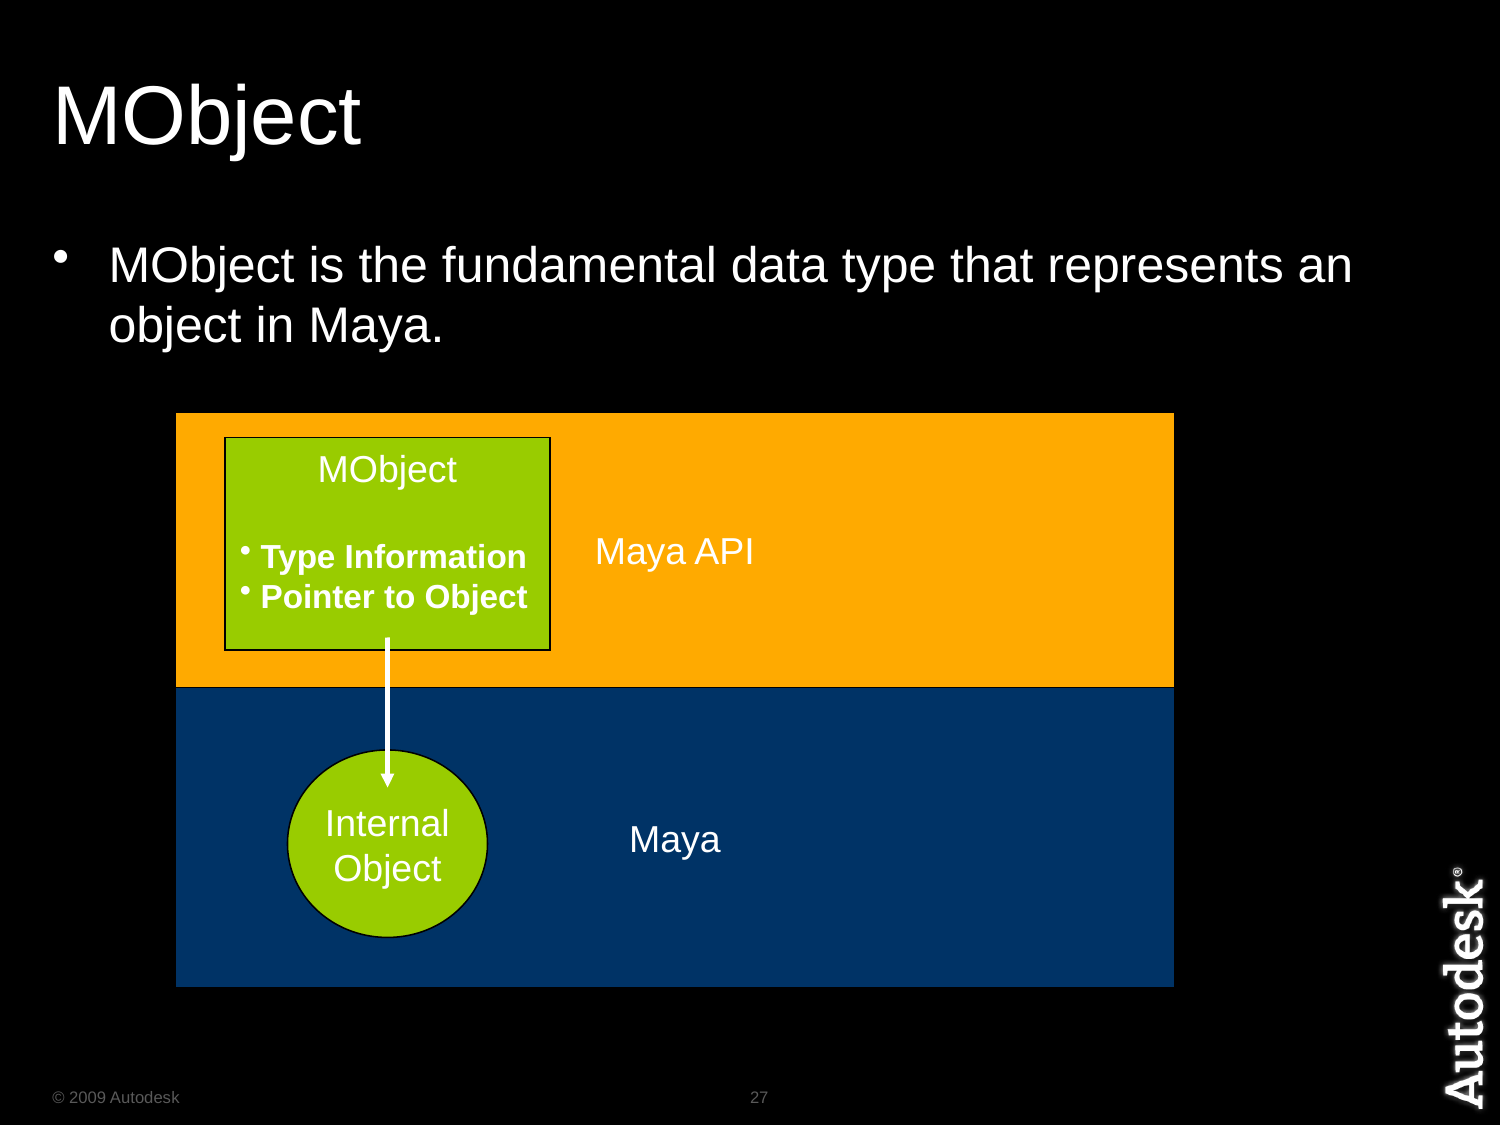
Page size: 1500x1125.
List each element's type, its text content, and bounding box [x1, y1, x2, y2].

text_box MObject Type Information Pointer to Object [225, 437, 550, 650]
text_box Maya API [174, 412, 1175, 687]
text_box Maya [174, 687, 1175, 988]
list MObject is the fundamental data type that represents an object in Maya. [52, 231, 1401, 1073]
picture [1402, 0, 1500, 1125]
text_box Internal Object [287, 749, 488, 938]
title MObject [52, 22, 1401, 211]
text_box [381, 637, 394, 788]
